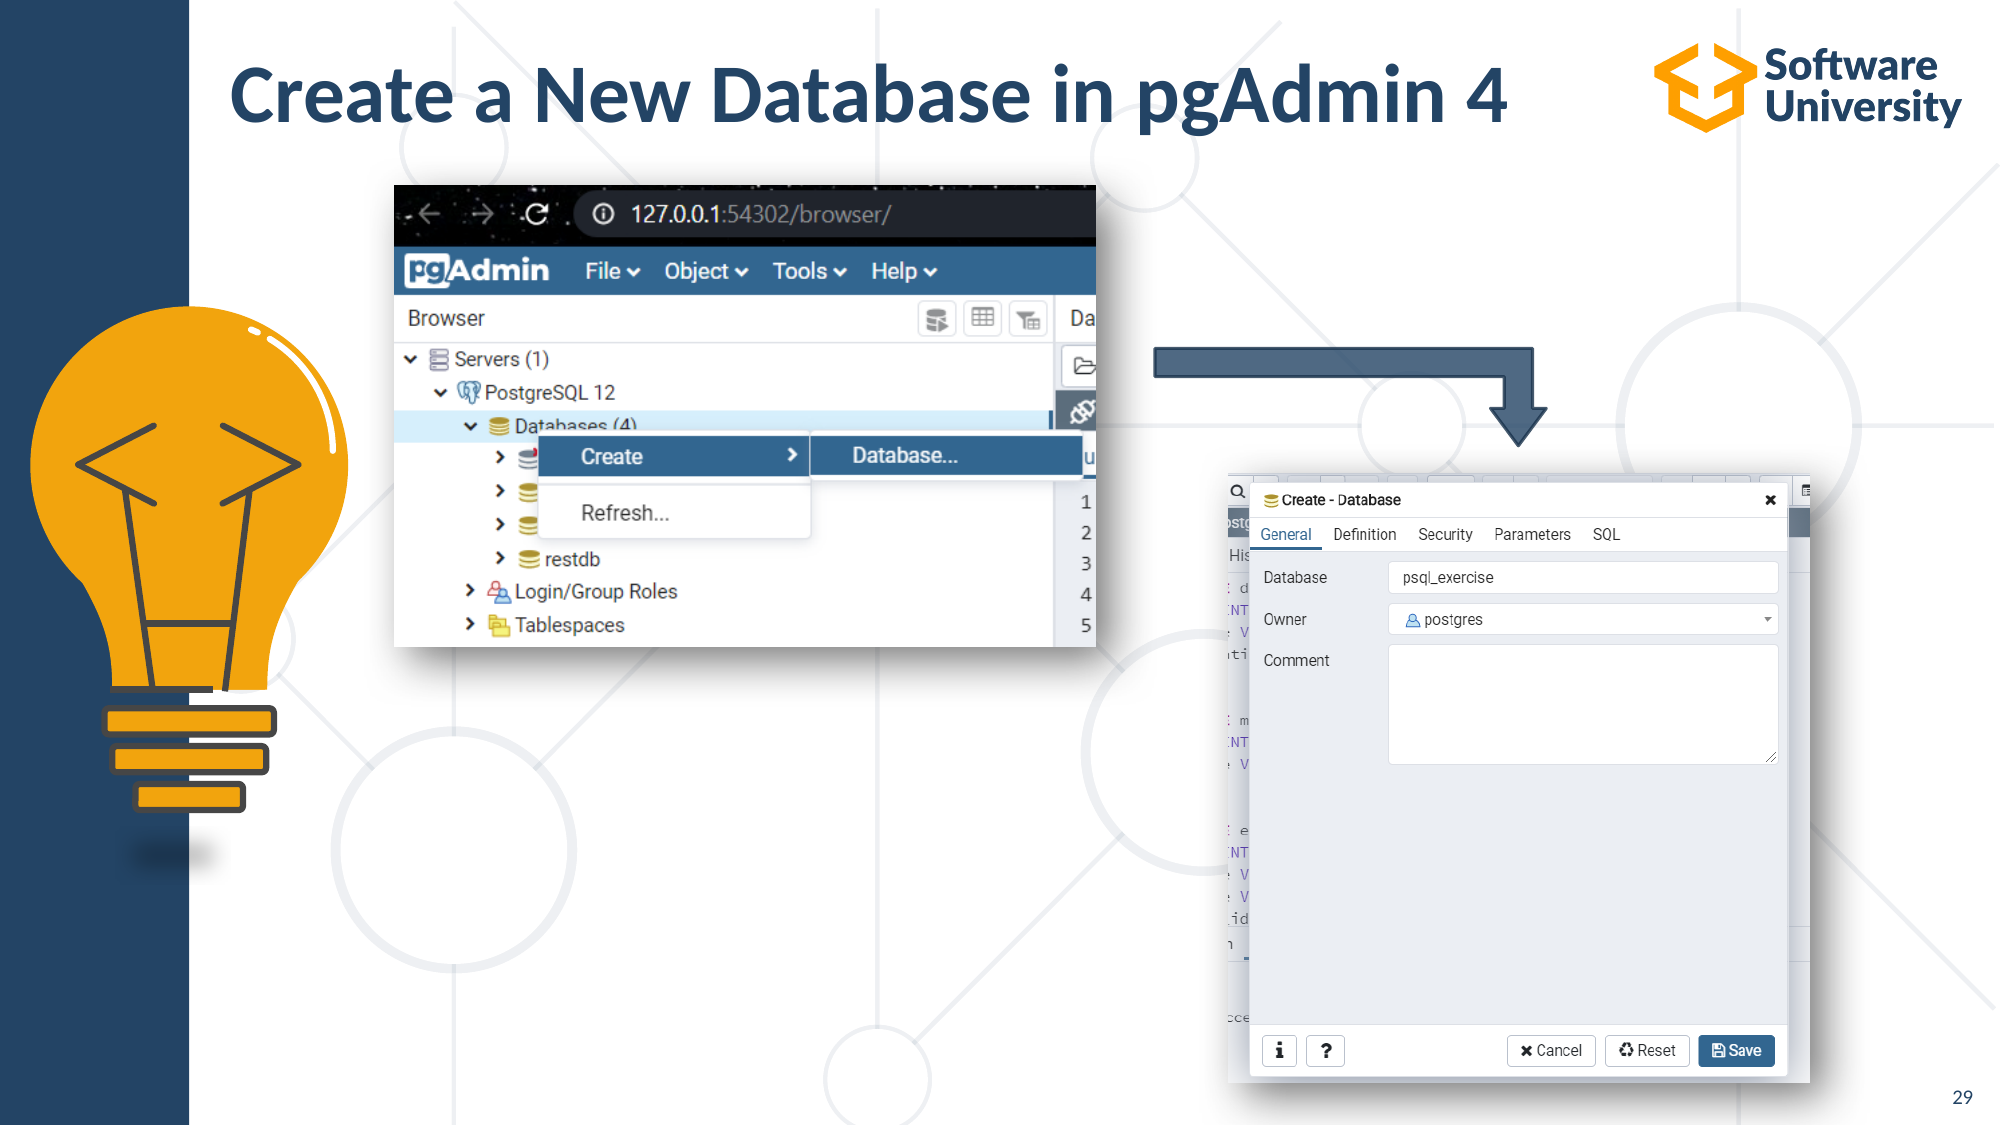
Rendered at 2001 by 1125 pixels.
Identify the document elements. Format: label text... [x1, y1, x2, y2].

picture [394, 185, 1097, 647]
title Create a New Database in pgAdmin 4 [212, 16, 1628, 162]
text_box [1152, 346, 1549, 448]
picture [1228, 473, 1810, 1083]
text_box 29 [1927, 1067, 1989, 1117]
picture [1641, 31, 1973, 145]
